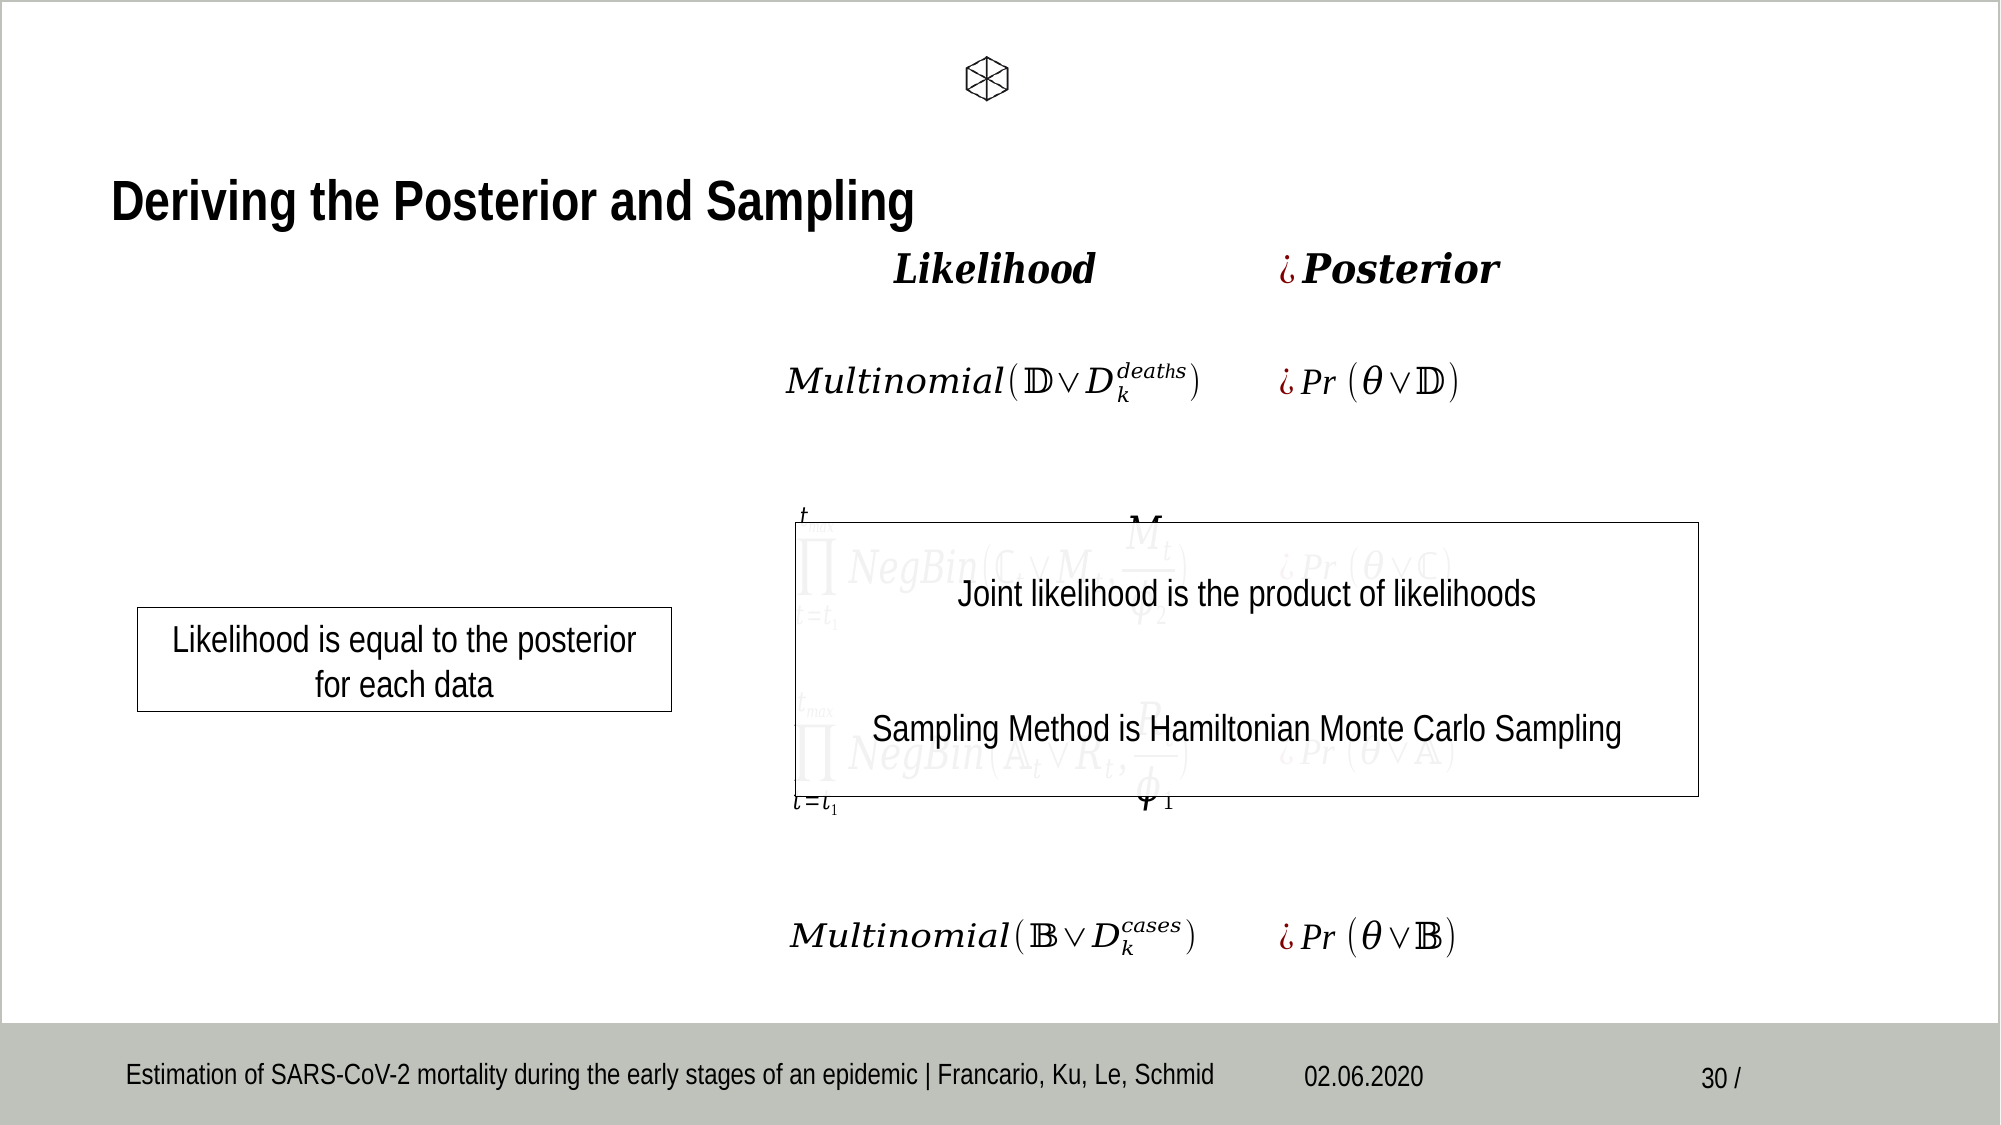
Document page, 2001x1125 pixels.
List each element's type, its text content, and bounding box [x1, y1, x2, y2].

text_box Likelihood is equal to the posterior for each data [137, 607, 672, 712]
picture [811, 56, 1161, 112]
title Deriving the Posterior and Sampling [111, 171, 1889, 263]
